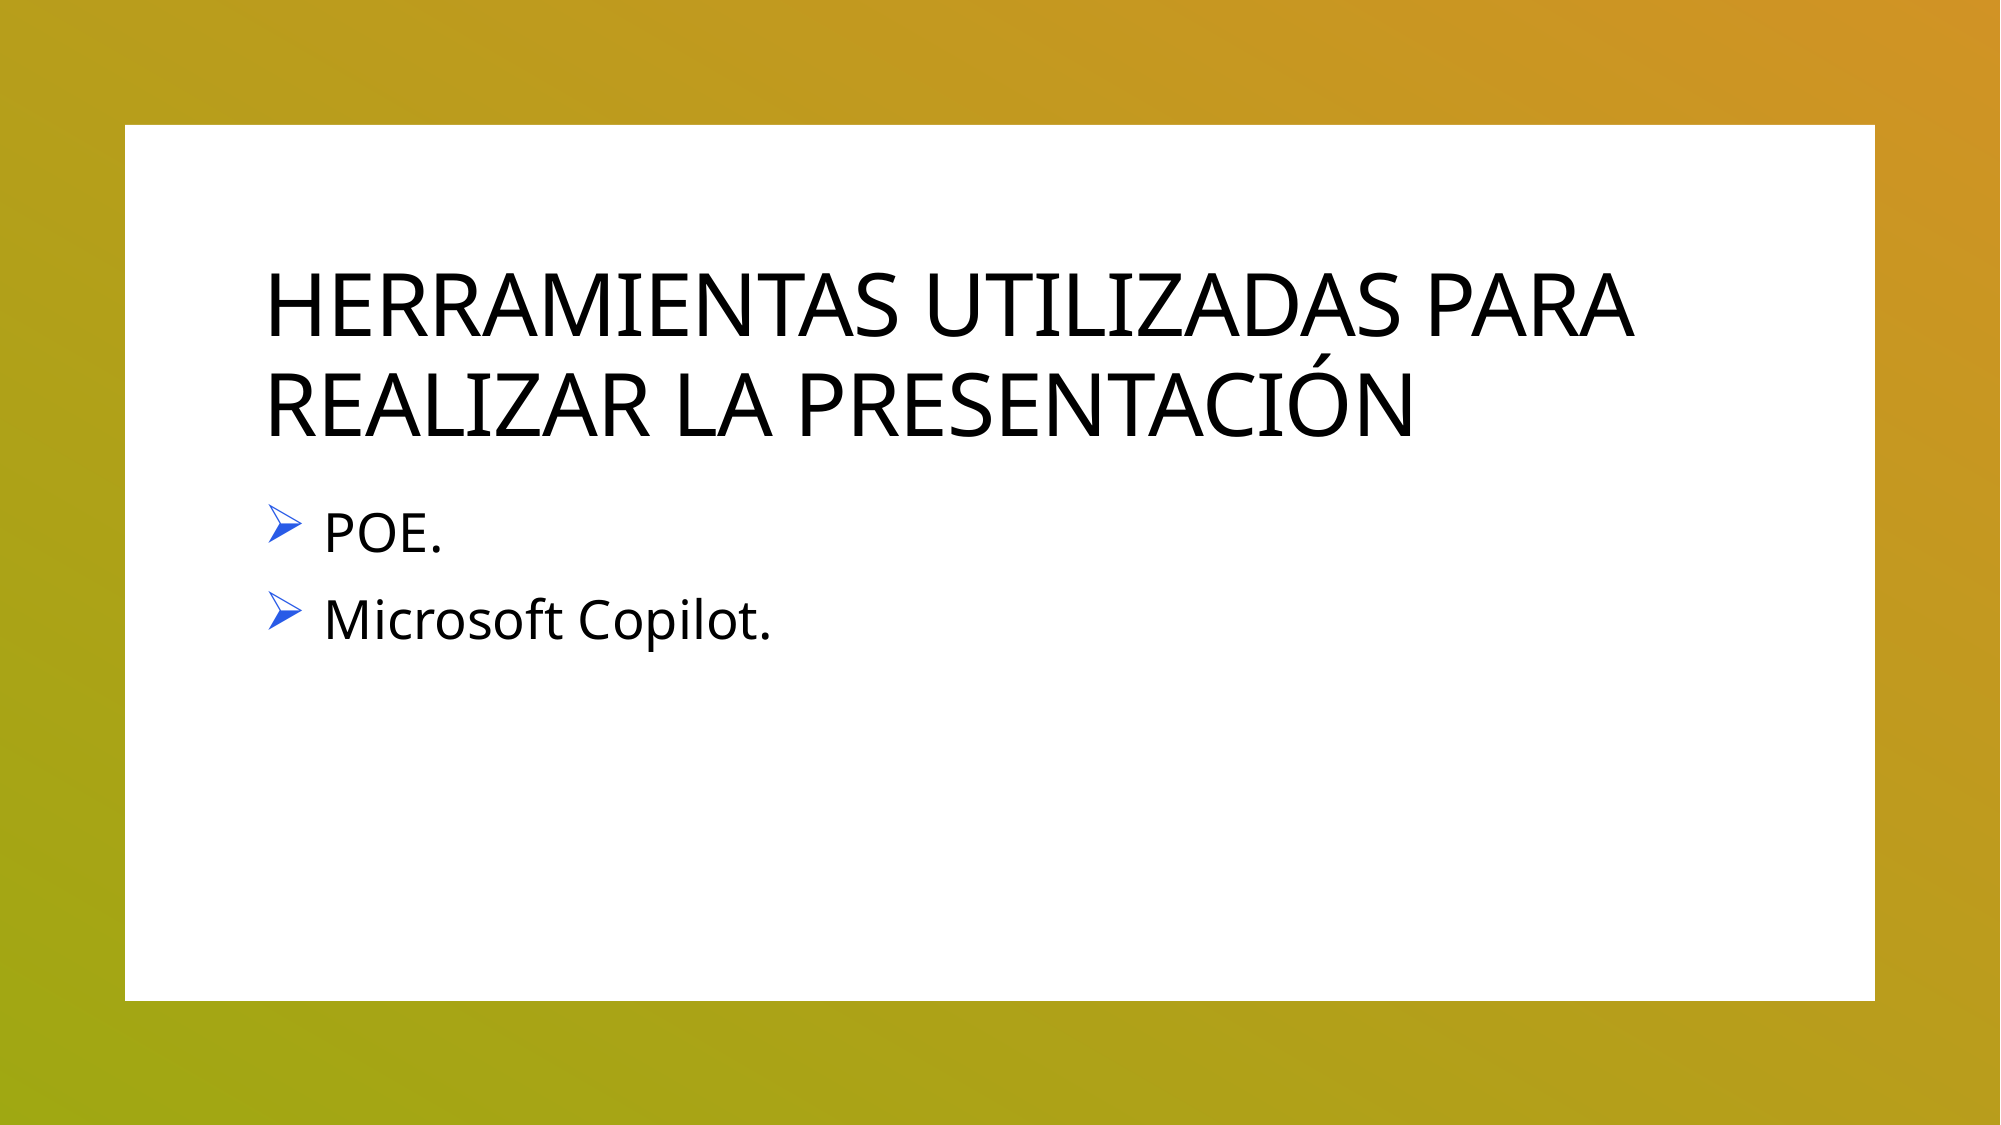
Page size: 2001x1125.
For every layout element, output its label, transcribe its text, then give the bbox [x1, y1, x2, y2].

list POE. Microsoft Copilot. [248, 487, 1749, 916]
text_box [124, 124, 1876, 1002]
text_box [0, 0, 2000, 1125]
title HERRAMIENTAS UTILIZADAS PARA REALIZAR LA PRESENTACIÓN [248, 248, 1749, 470]
